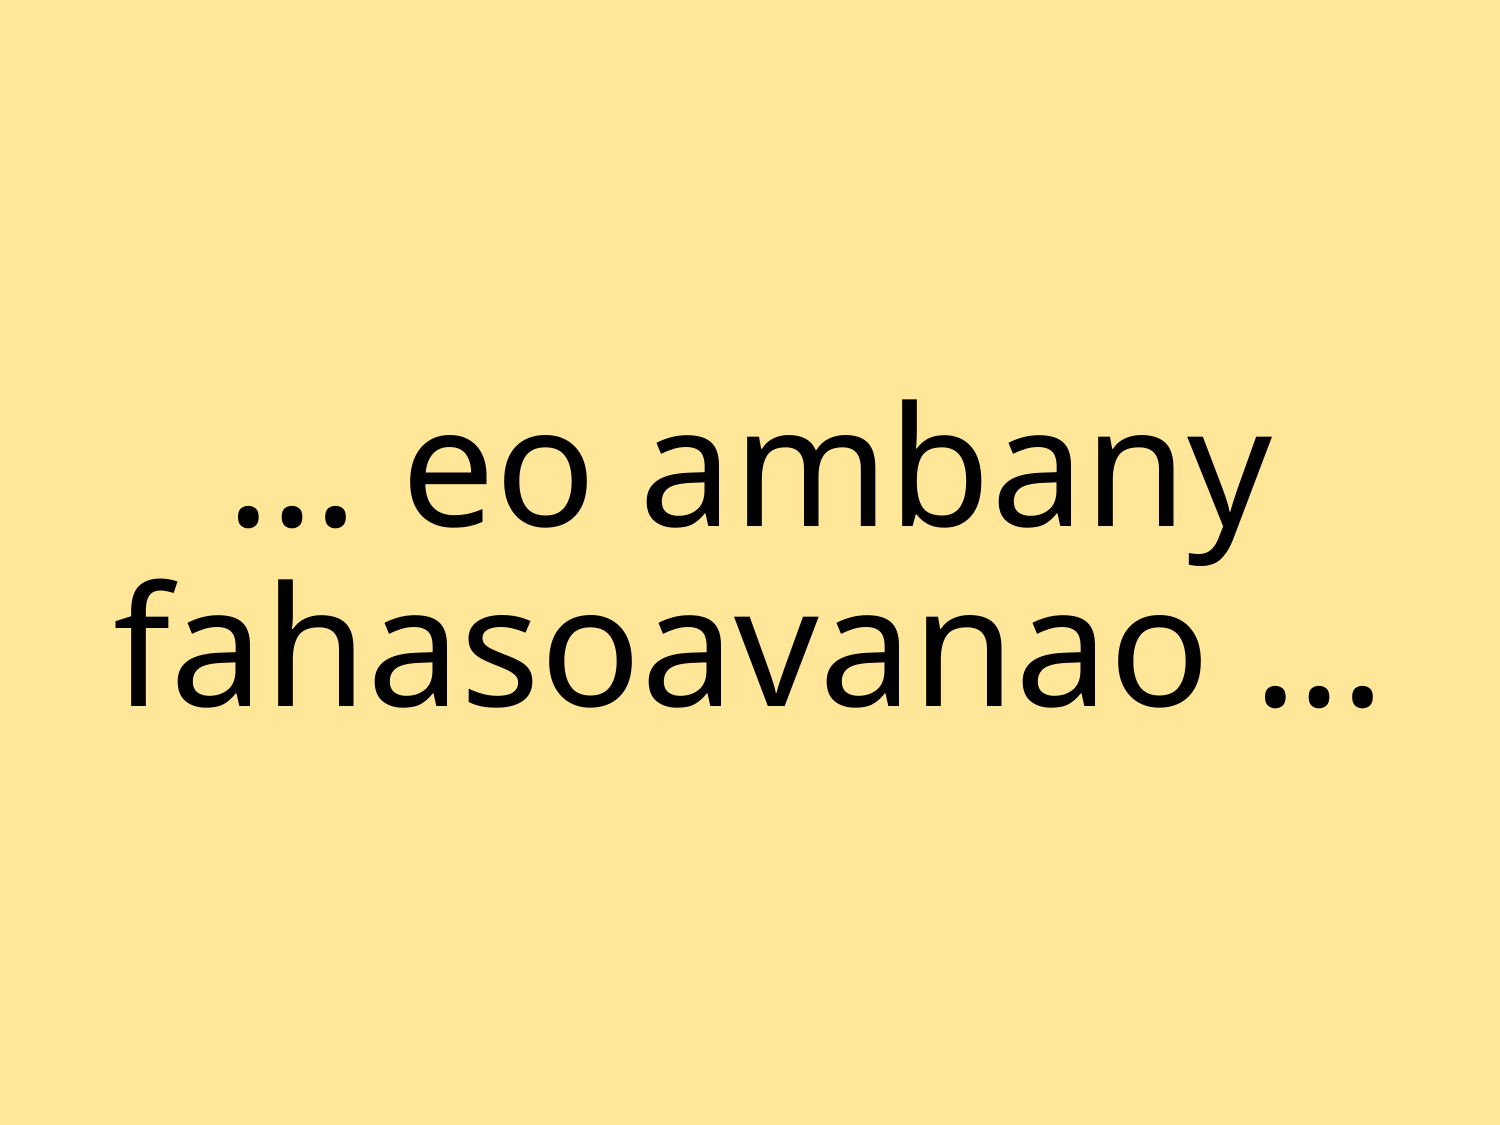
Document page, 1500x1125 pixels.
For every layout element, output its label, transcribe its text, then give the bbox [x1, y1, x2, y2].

title … eo ambany fahasoavanao … [0, 0, 1500, 1125]
